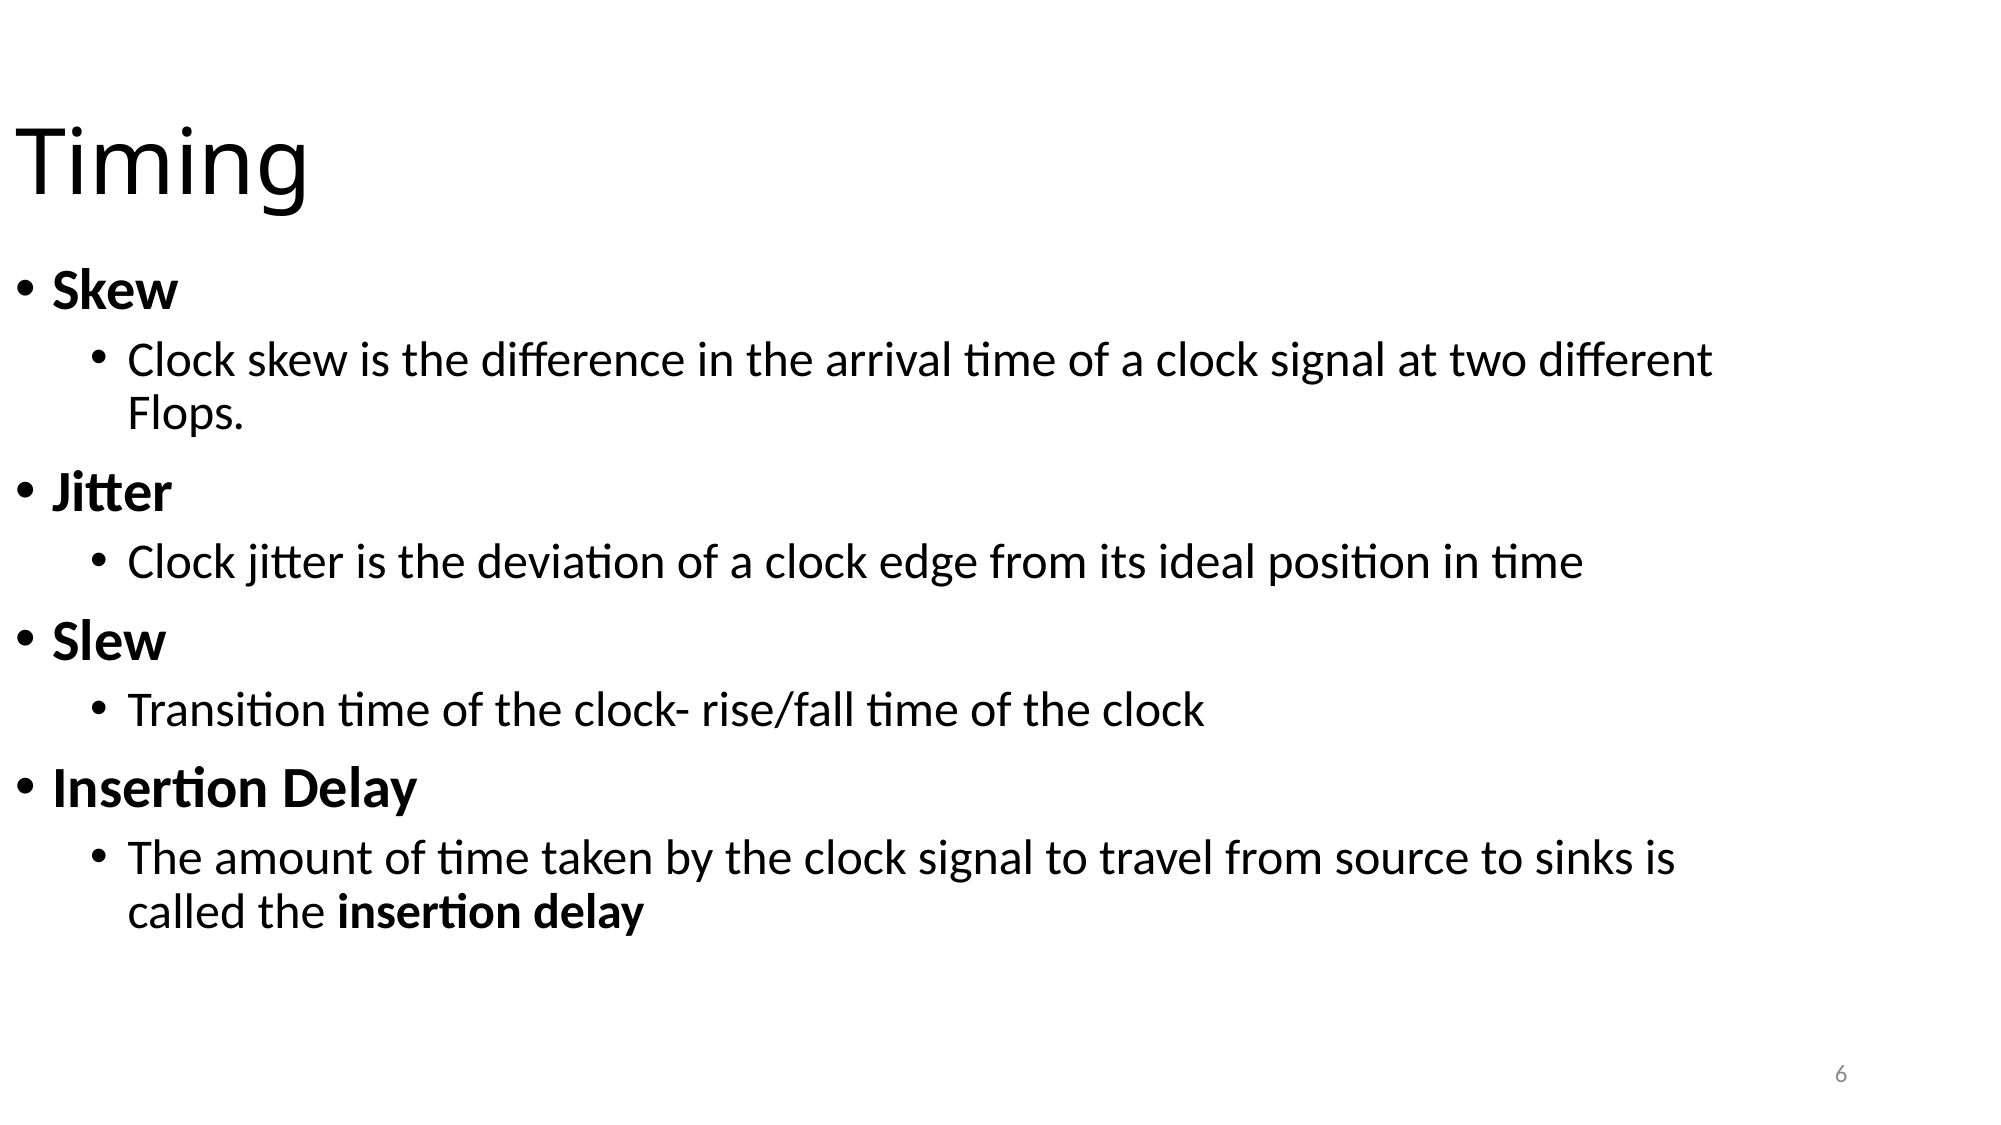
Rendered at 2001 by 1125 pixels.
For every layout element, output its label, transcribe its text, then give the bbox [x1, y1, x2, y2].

slide_number 6 [1412, 1042, 1863, 1103]
title Timing [0, 77, 375, 252]
list Skew Clock skew is the difference in the arrival time of a clock signal at two different Flops. Jitter Clock jitter is the deviation of a clock edge from its ideal position in time Slew Transition time of the clock- rise/fall time of the clock Insertion Delay The amount of time taken by the clock signal to travel from source to sinks is called the insertion delay [0, 252, 1800, 962]
